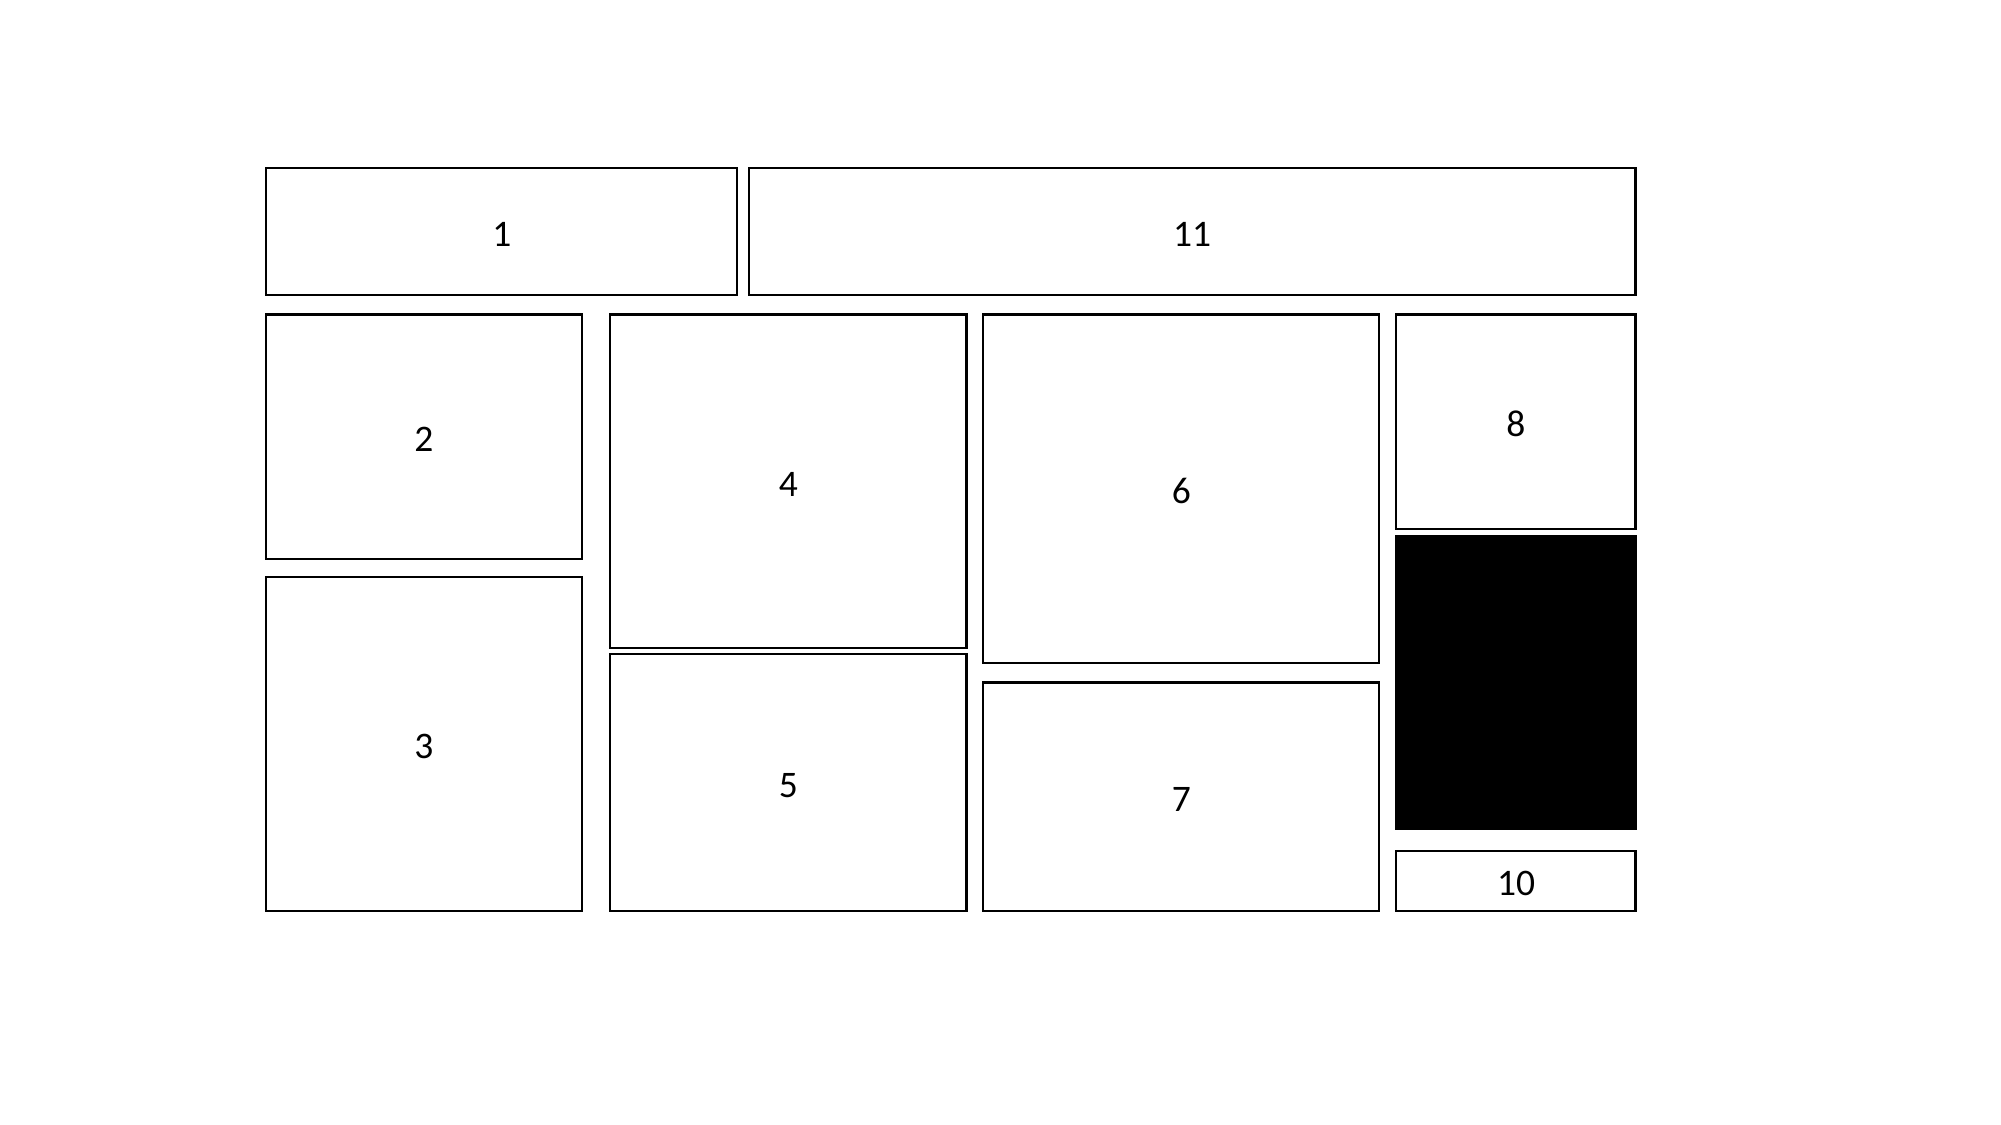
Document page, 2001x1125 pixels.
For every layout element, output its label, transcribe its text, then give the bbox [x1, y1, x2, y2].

text_box 2 [265, 313, 583, 560]
text_box 3 [265, 576, 583, 912]
text_box 5 [609, 653, 968, 912]
text_box 1 [265, 167, 738, 296]
text_box 8 [1395, 313, 1637, 530]
text_box 4 [609, 313, 968, 649]
text_box 9 [1395, 535, 1637, 830]
text_box 6 [982, 313, 1380, 664]
text_box 11 [748, 167, 1637, 296]
text_box 10 [1395, 850, 1637, 912]
text_box 7 [982, 681, 1380, 912]
